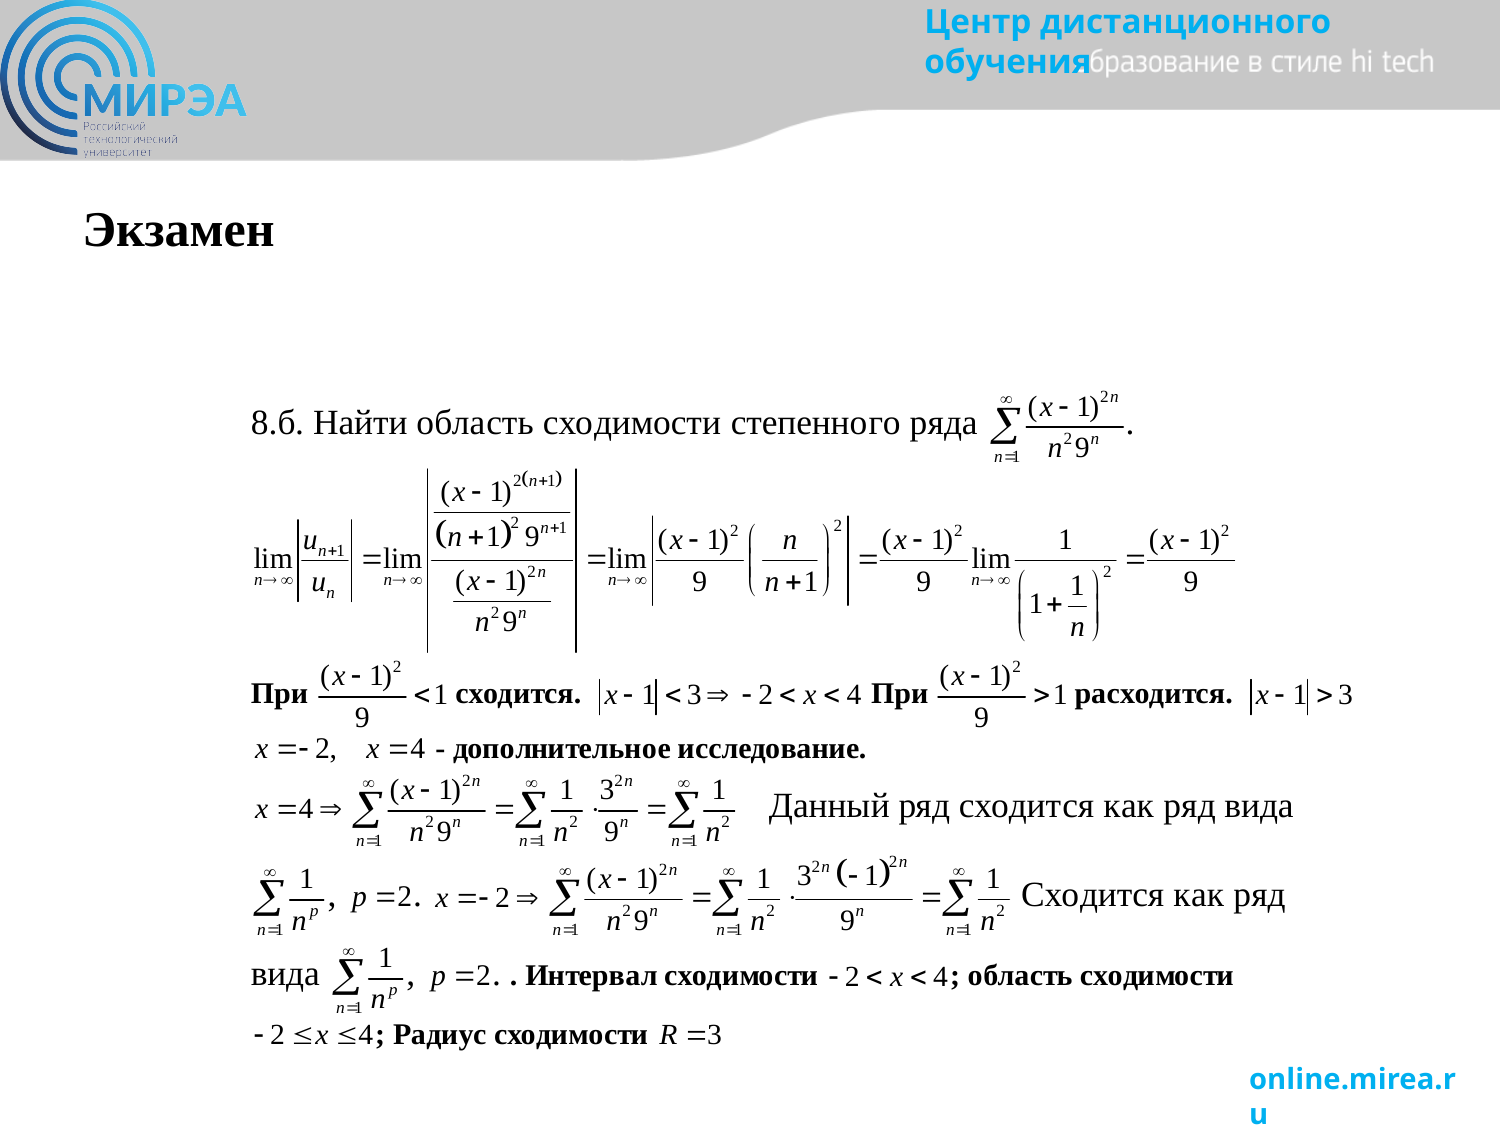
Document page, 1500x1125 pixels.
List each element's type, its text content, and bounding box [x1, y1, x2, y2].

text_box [250, 385, 1356, 1125]
picture [0, 1, 247, 159]
title Экзамен [67, 196, 1418, 324]
